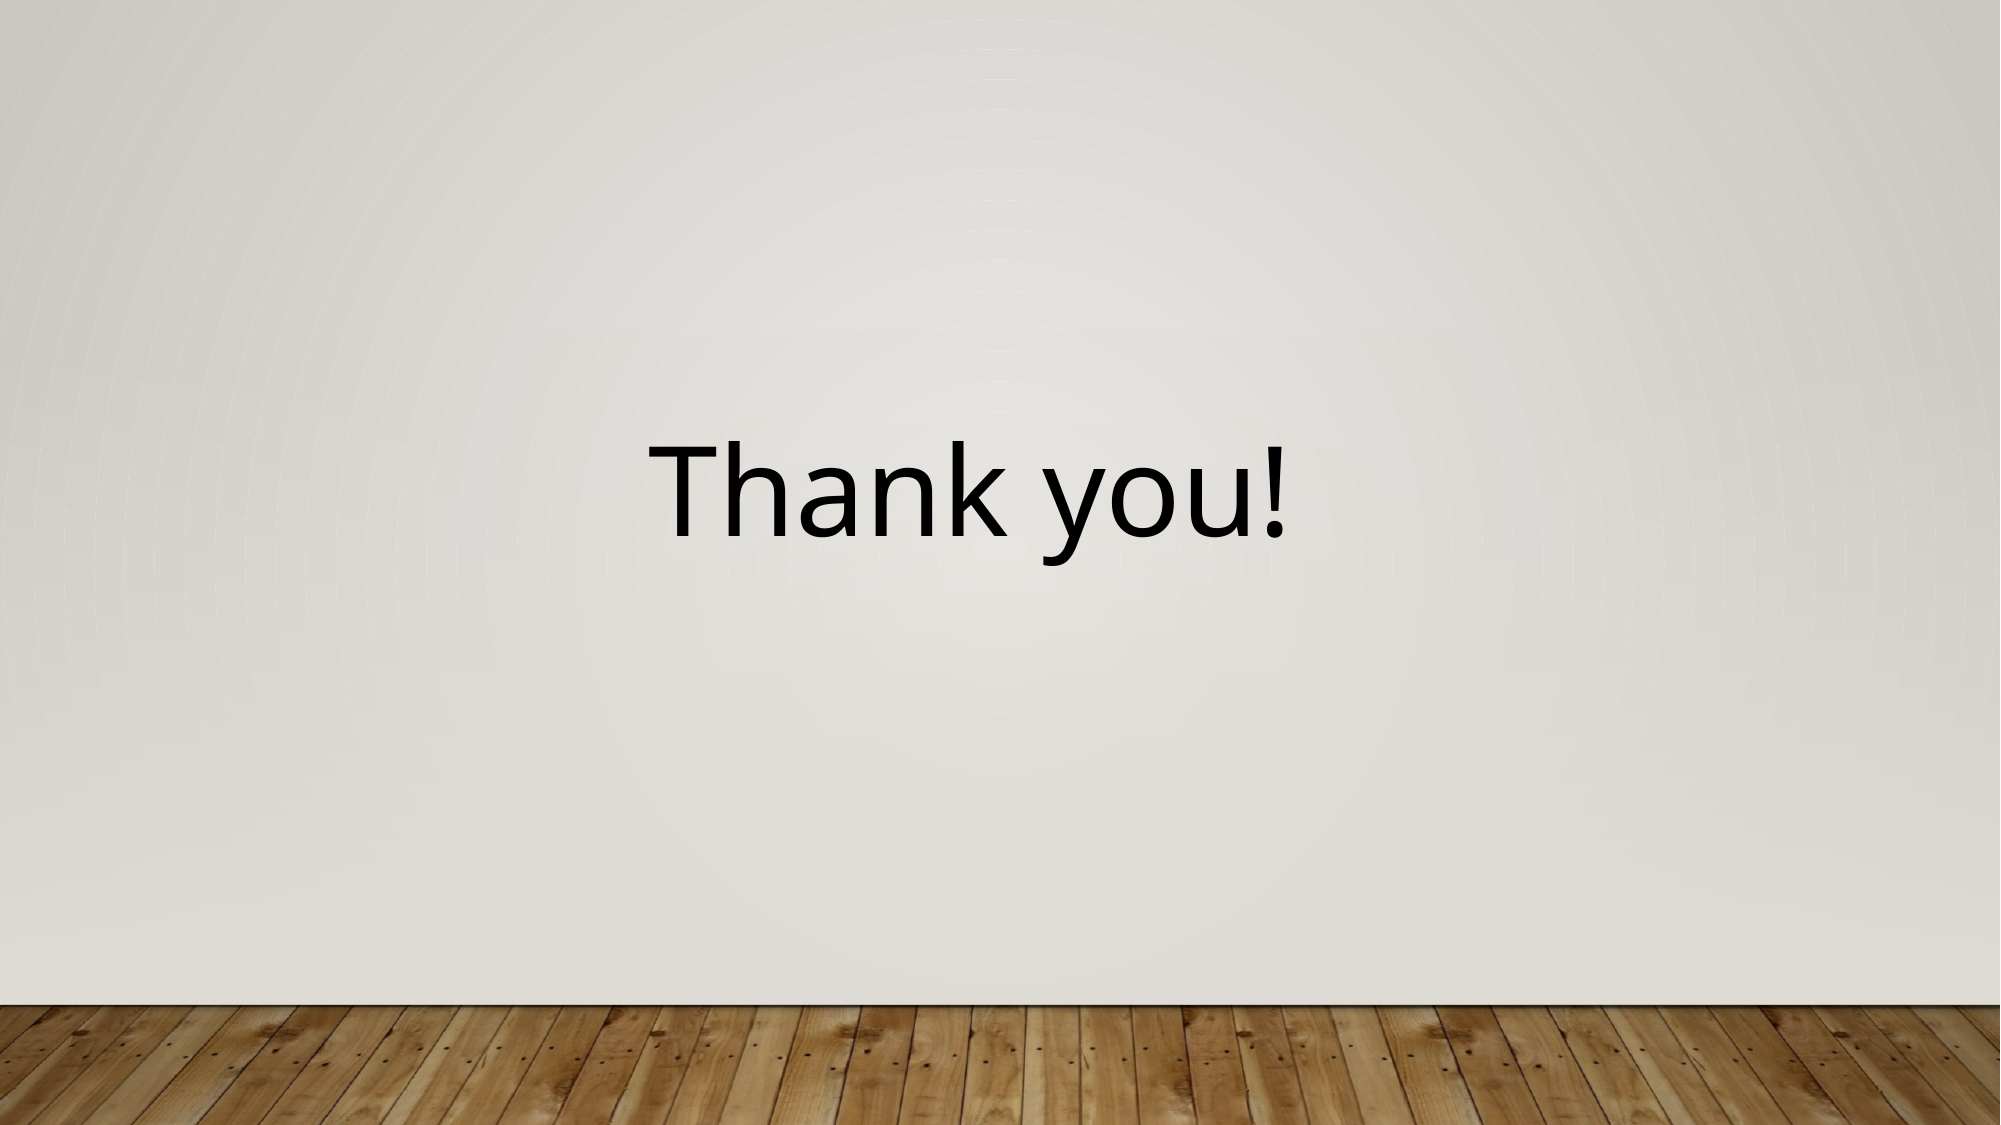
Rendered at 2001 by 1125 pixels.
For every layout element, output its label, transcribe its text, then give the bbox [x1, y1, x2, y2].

picture [0, 1005, 2000, 1125]
text_box Thank you! [634, 404, 1573, 570]
